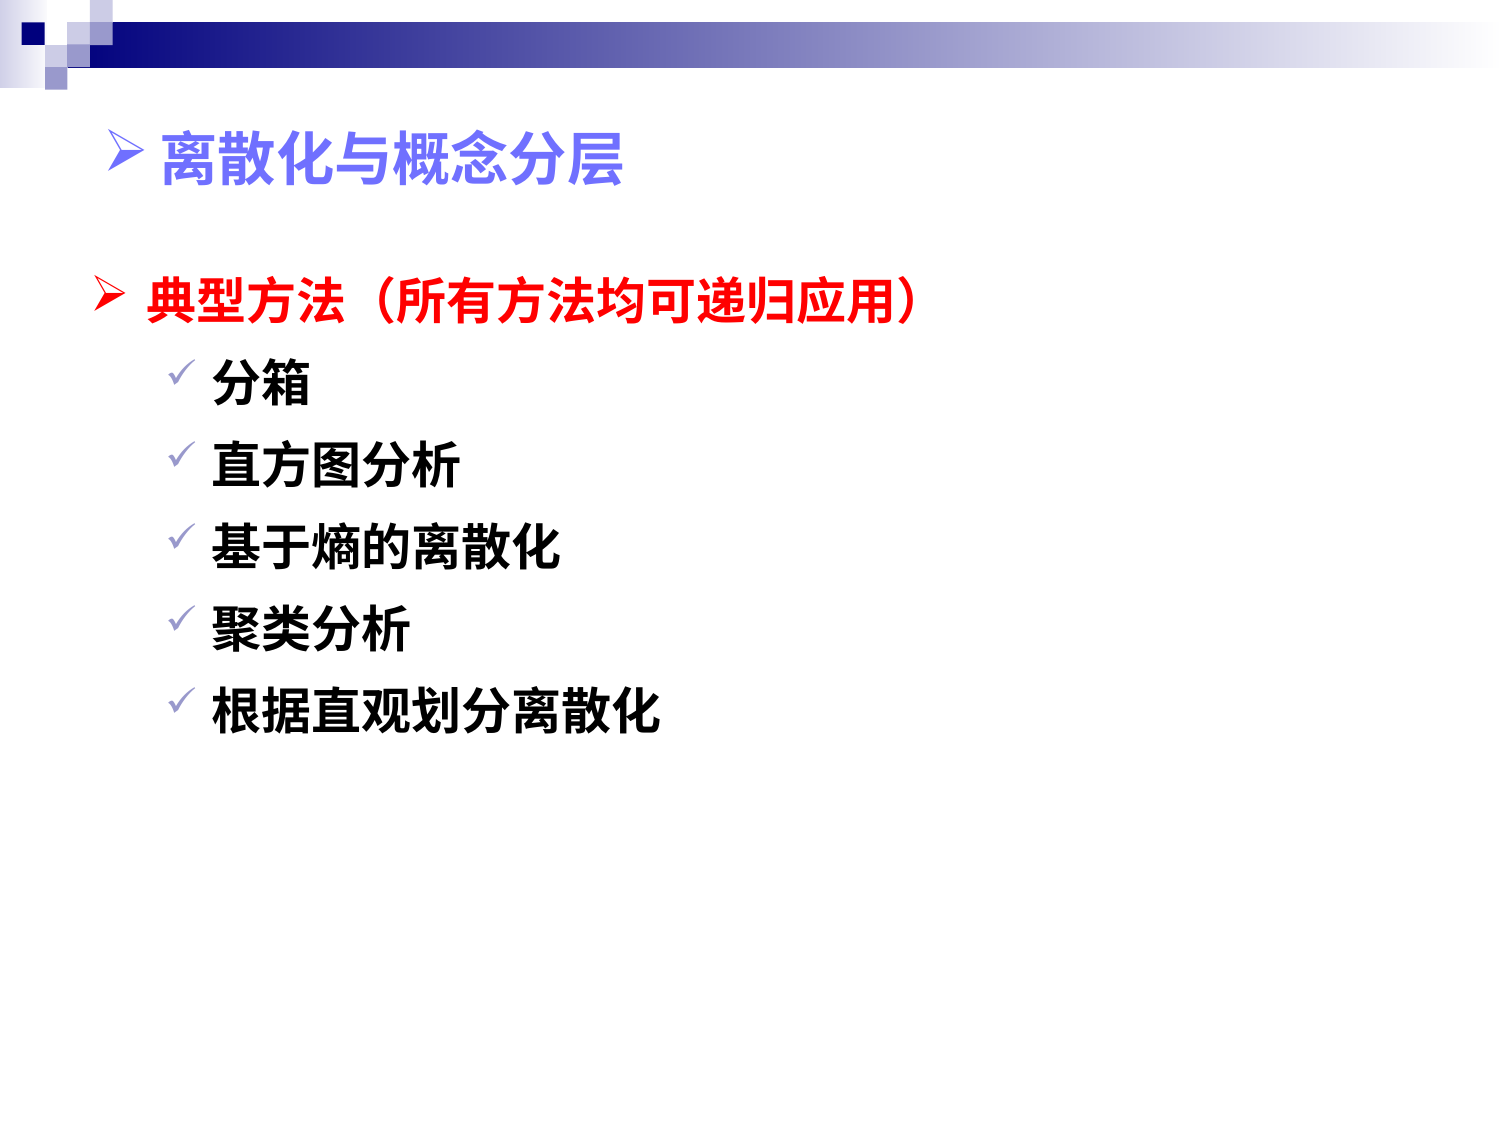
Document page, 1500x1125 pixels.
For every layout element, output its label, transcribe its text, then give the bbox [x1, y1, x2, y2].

list 典型方法（所有方法均可递归应用） 分箱 直方图分析 基于熵的离散化 聚类分析 根据直观划分离散化 [75, 231, 1471, 870]
text_box 离散化与概念分层 [88, 79, 641, 200]
